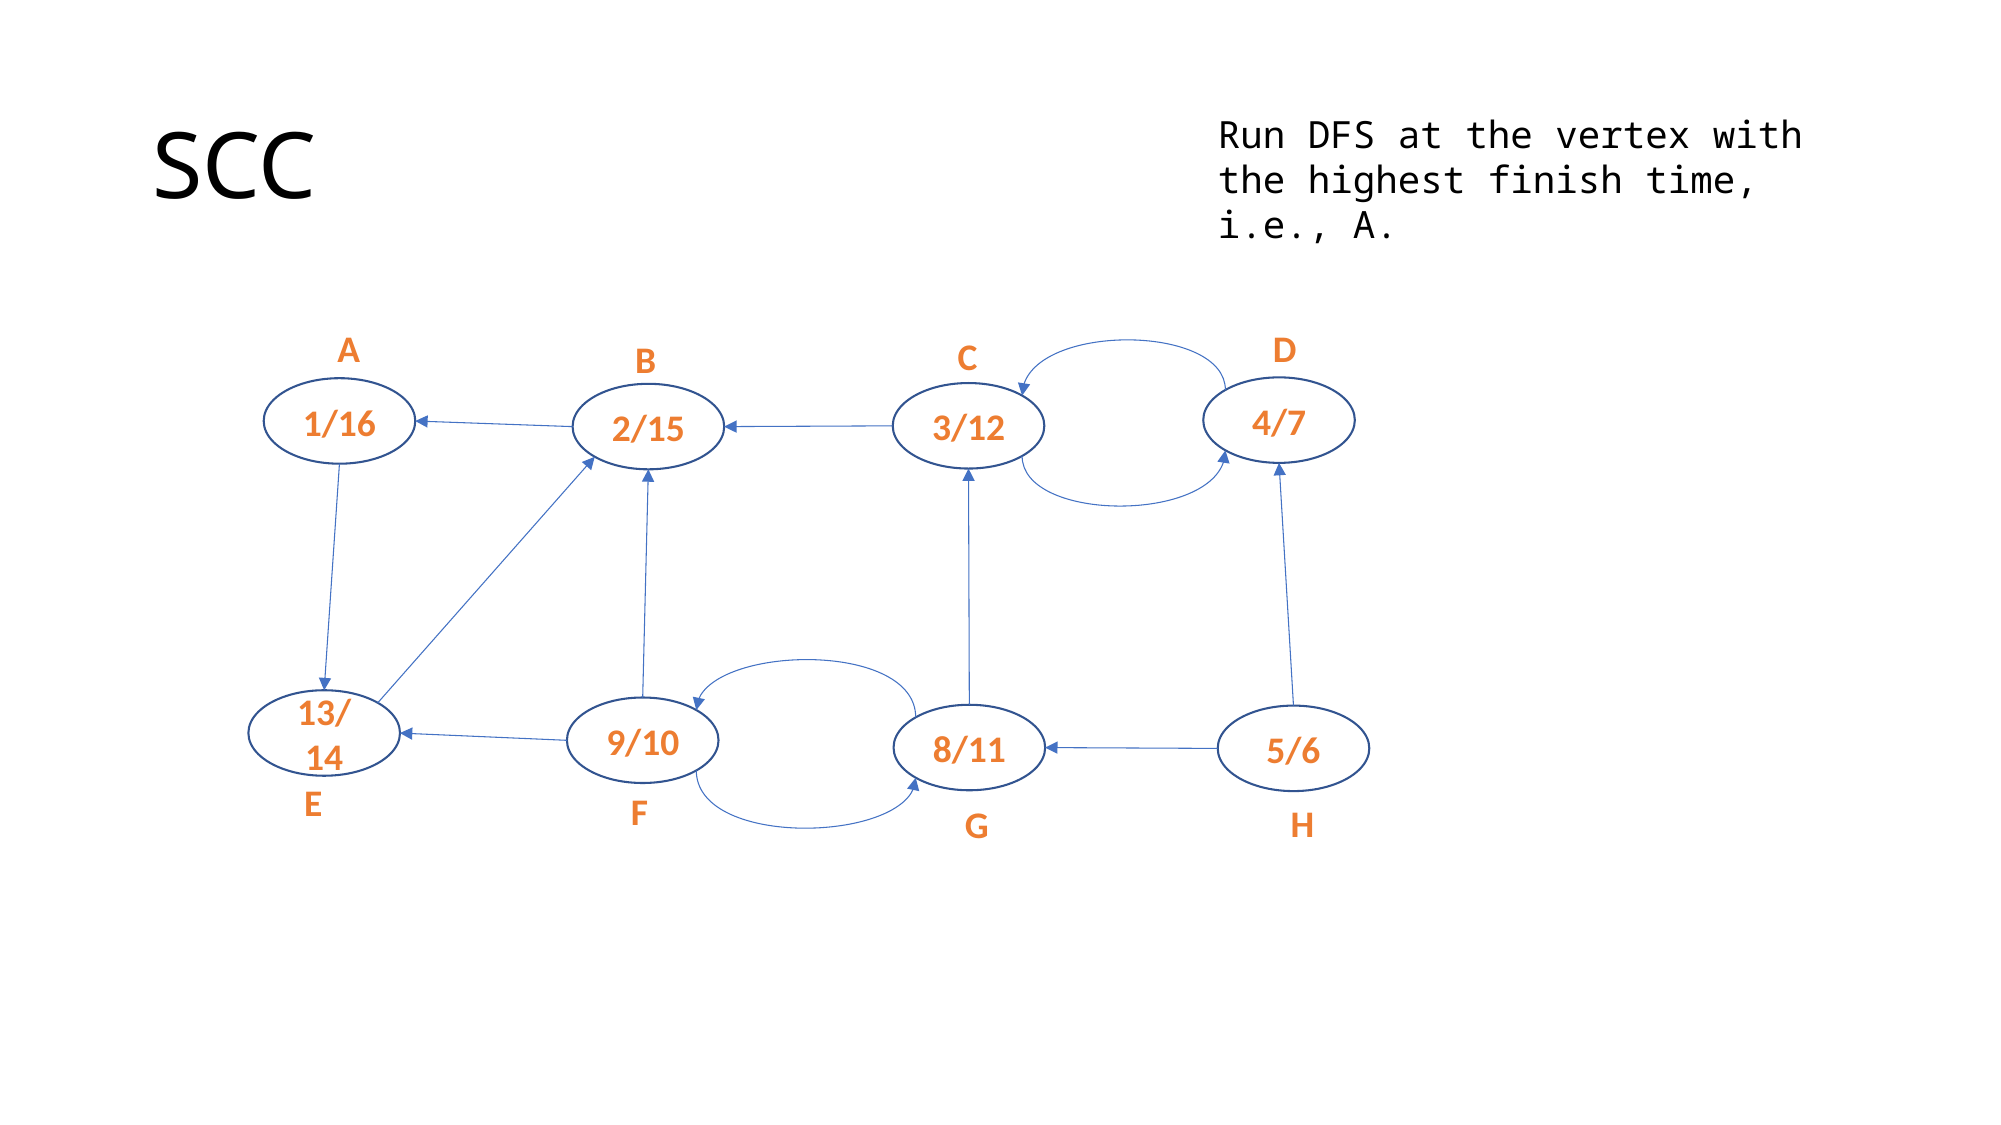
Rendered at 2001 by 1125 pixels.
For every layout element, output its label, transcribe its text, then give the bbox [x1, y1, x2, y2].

text_box 13/ 14 [247, 689, 401, 776]
text_box A [322, 318, 377, 378]
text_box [415, 420, 573, 427]
text_box H [1275, 792, 1330, 852]
text_box 3/12 [891, 384, 1046, 470]
text_box 8/11 [892, 703, 1047, 792]
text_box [324, 463, 340, 691]
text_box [1278, 462, 1294, 706]
text_box 5/6 [1216, 704, 1371, 792]
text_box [377, 456, 595, 703]
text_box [1120, 291, 1127, 495]
text_box C [942, 325, 997, 386]
text_box G [950, 793, 1004, 854]
text_box Run DFS at the vertex with the highest finish time, i.e., A. [1203, 103, 1879, 253]
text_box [399, 733, 567, 741]
text_box D [1258, 318, 1313, 378]
text_box B [620, 328, 675, 389]
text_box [642, 469, 649, 698]
text_box F [616, 780, 671, 841]
text_box 1/16 [262, 378, 417, 465]
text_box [1120, 495, 1127, 555]
title SCC [137, 59, 1863, 278]
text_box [802, 603, 810, 824]
text_box 2/15 [571, 385, 726, 471]
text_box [802, 824, 810, 884]
text_box 4/7 [1202, 378, 1356, 464]
text_box 9/10 [565, 696, 720, 782]
text_box E [289, 772, 344, 832]
